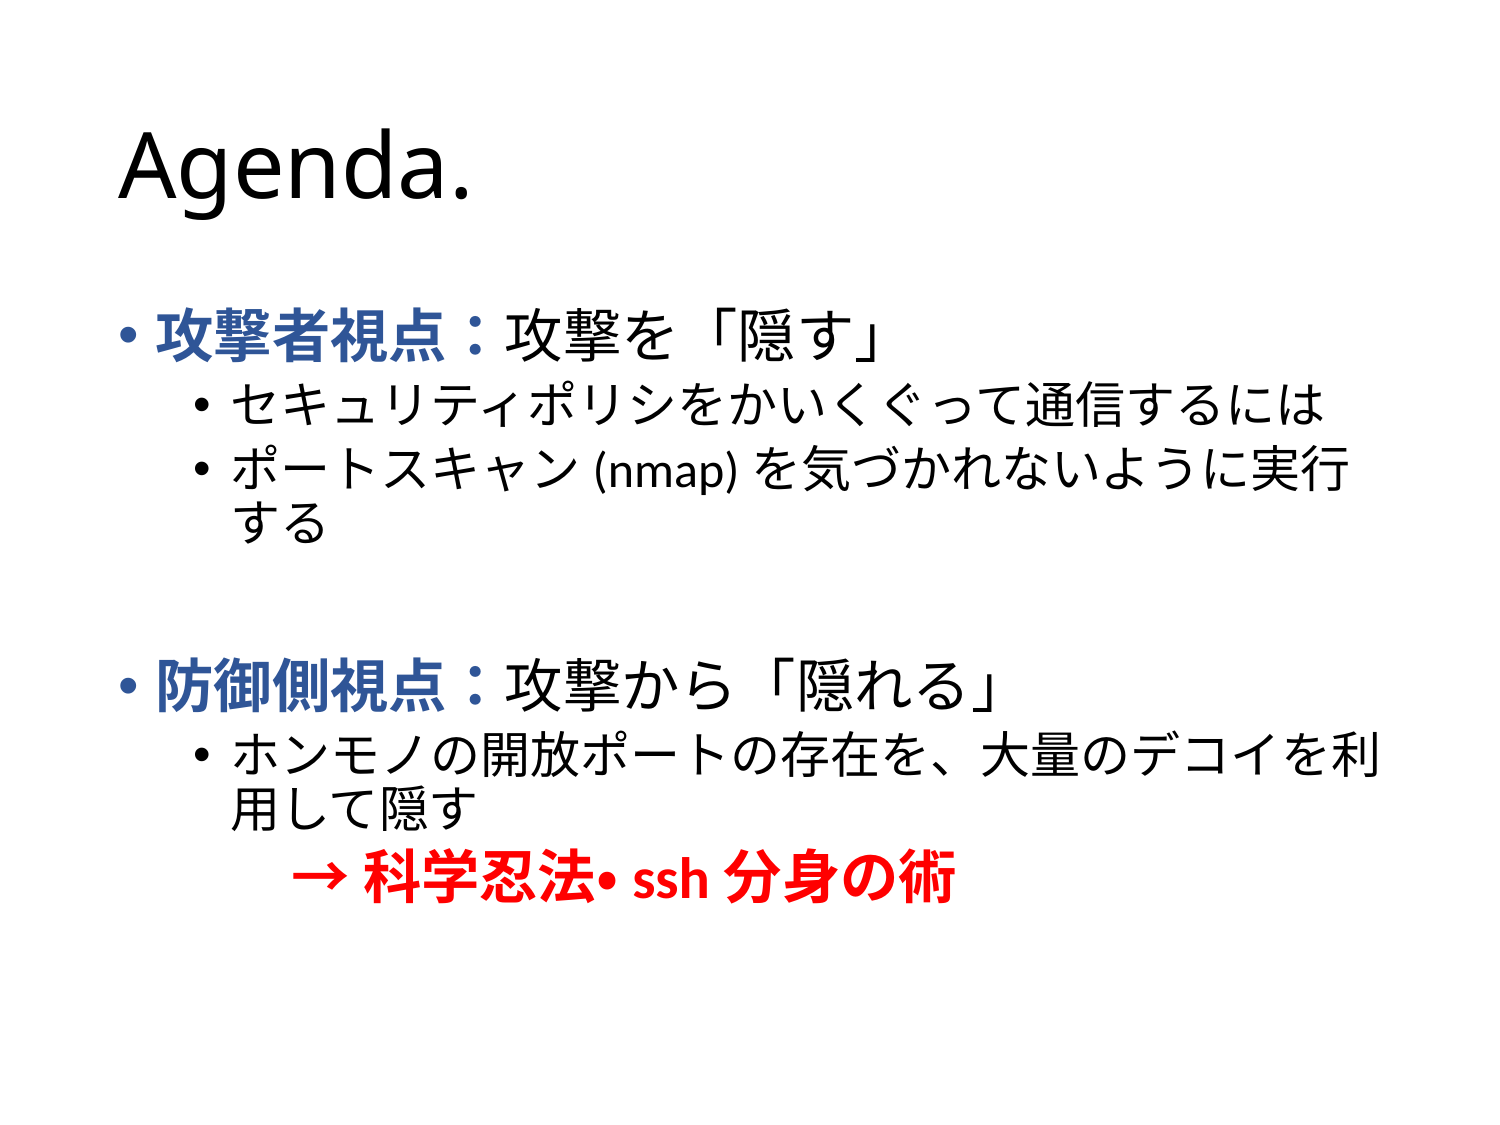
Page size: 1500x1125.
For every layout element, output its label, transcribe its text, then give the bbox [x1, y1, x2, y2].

list 攻撃者視点：攻撃を「隠す」 セキュリティポリシをかいくぐって通信するには ポートスキャン(nmap)を気づかれないように実行する 防御側視点：攻撃から「隠れる」 ホンモノの開放ポートの存在を、大量のデコイを利用して隠す → 科学忍法・ssh分身の術 [103, 299, 1397, 1014]
title Agenda. [103, 59, 1397, 278]
